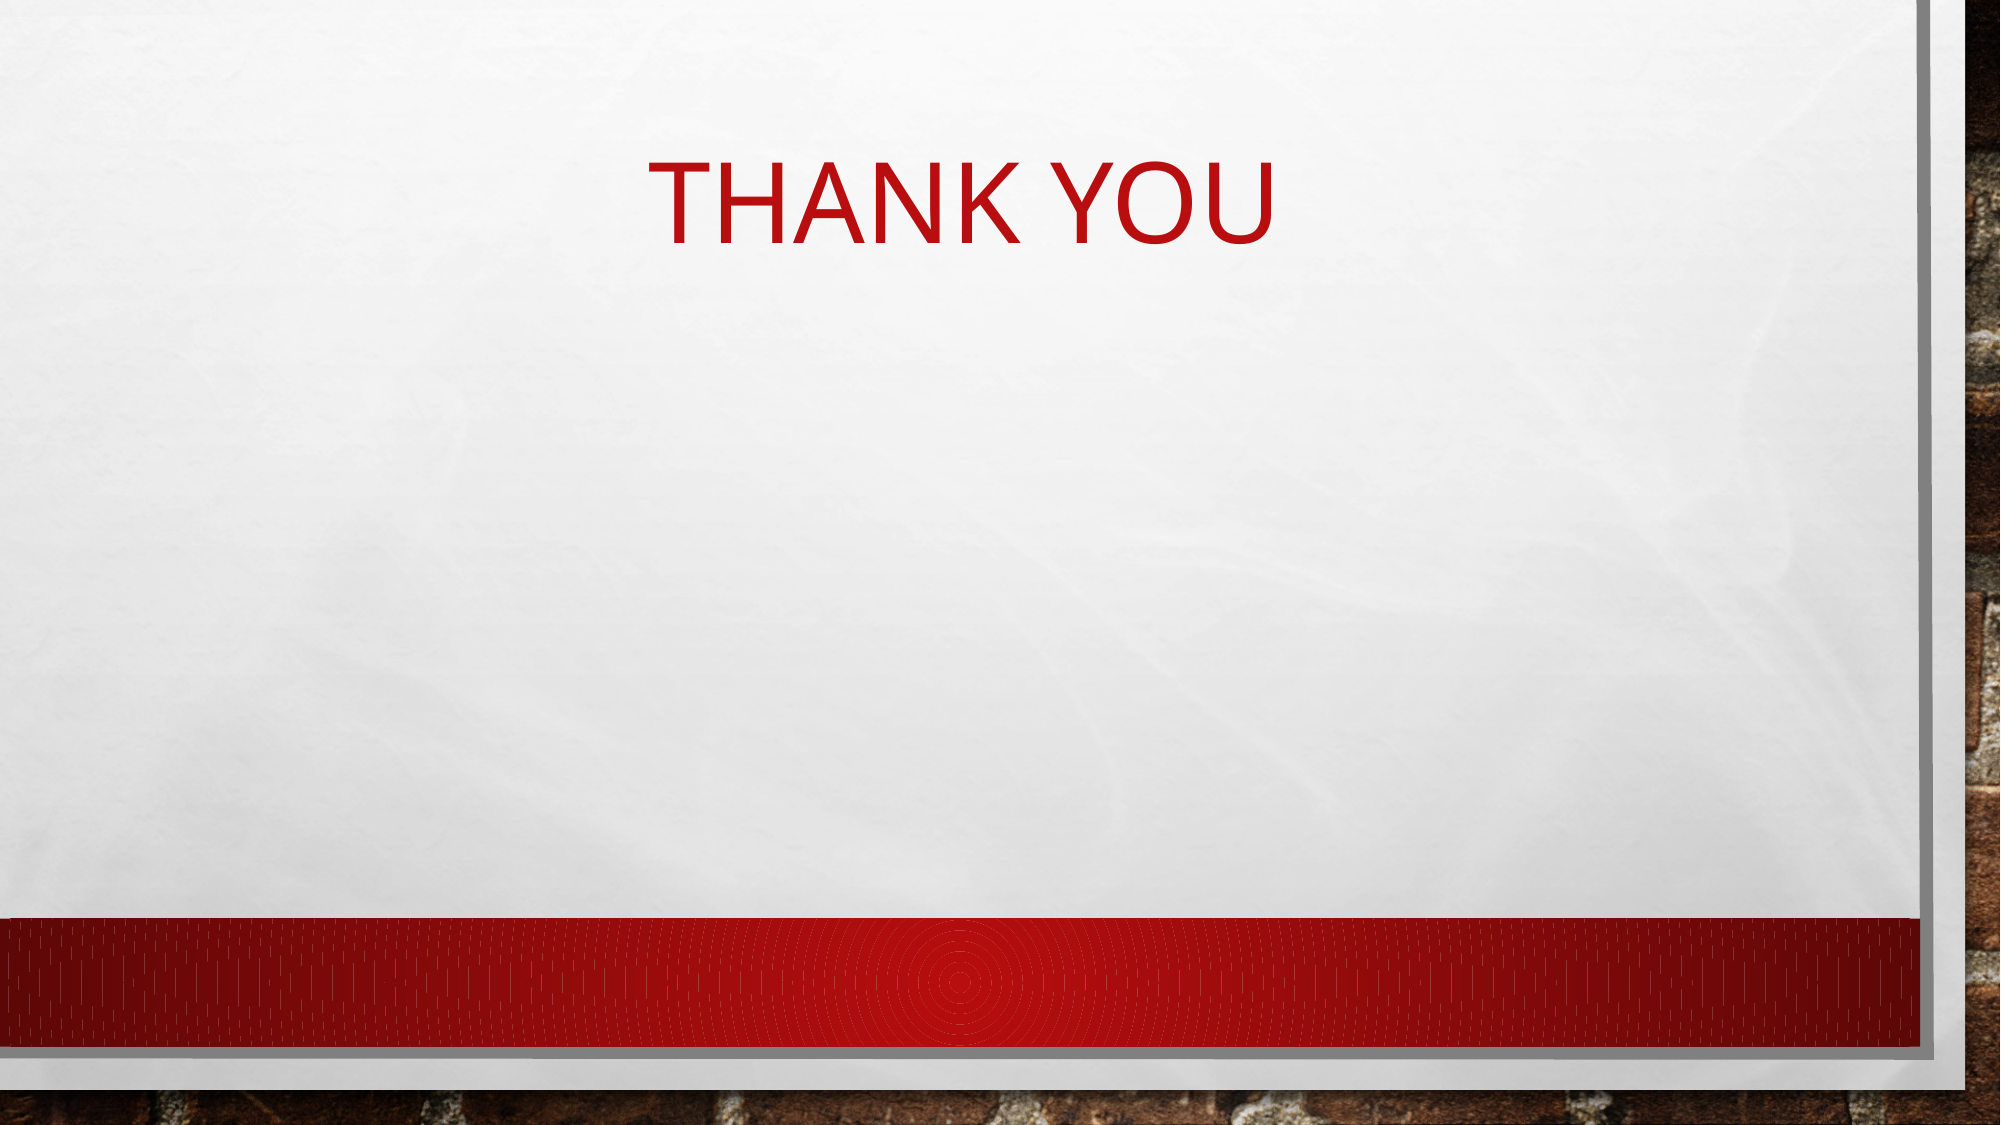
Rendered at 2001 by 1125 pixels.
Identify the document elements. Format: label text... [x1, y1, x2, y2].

picture [0, 0, 2000, 1125]
title Thank You [112, 112, 1818, 302]
